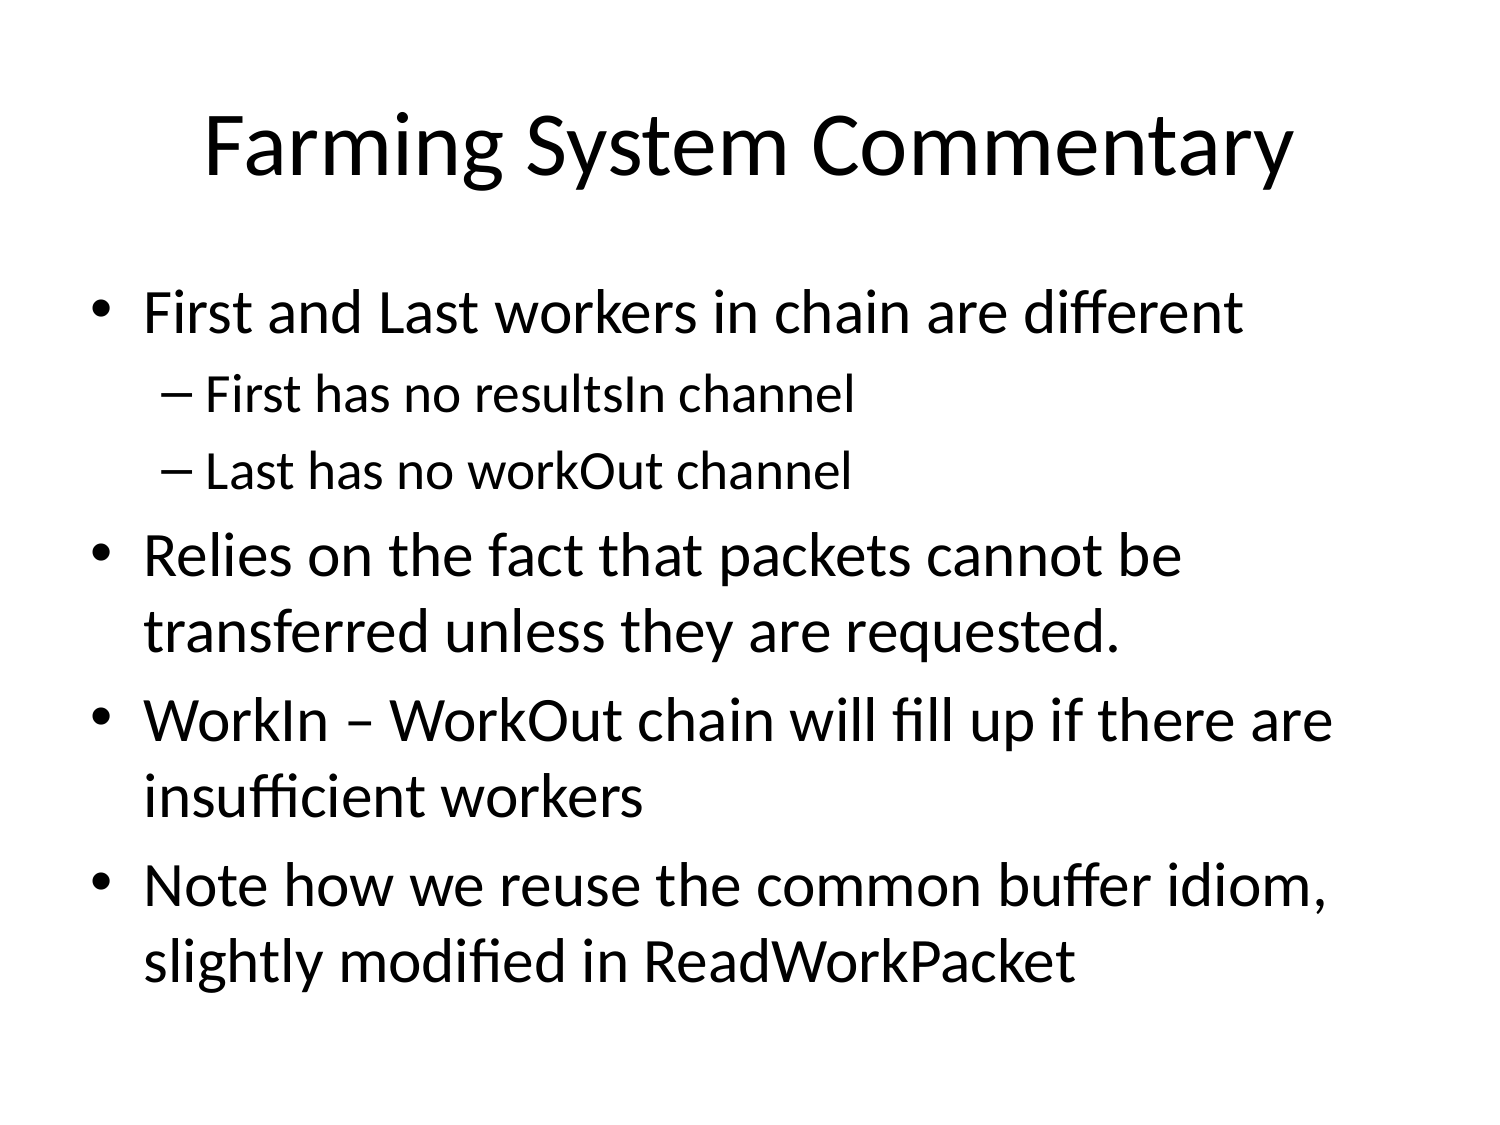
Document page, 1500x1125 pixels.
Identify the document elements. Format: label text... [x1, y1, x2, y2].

title Farming System Commentary [75, 45, 1425, 233]
list First and Last workers in chain are different First has no resultsIn channel Last has no workOut channel Relies on the fact that packets cannot be transferred unless they are requested. WorkIn – WorkOut chain will fill up if there are insufficient workers Note how we reuse the common buffer idiom, slightly modified in ReadWorkPacket [75, 262, 1425, 1005]
